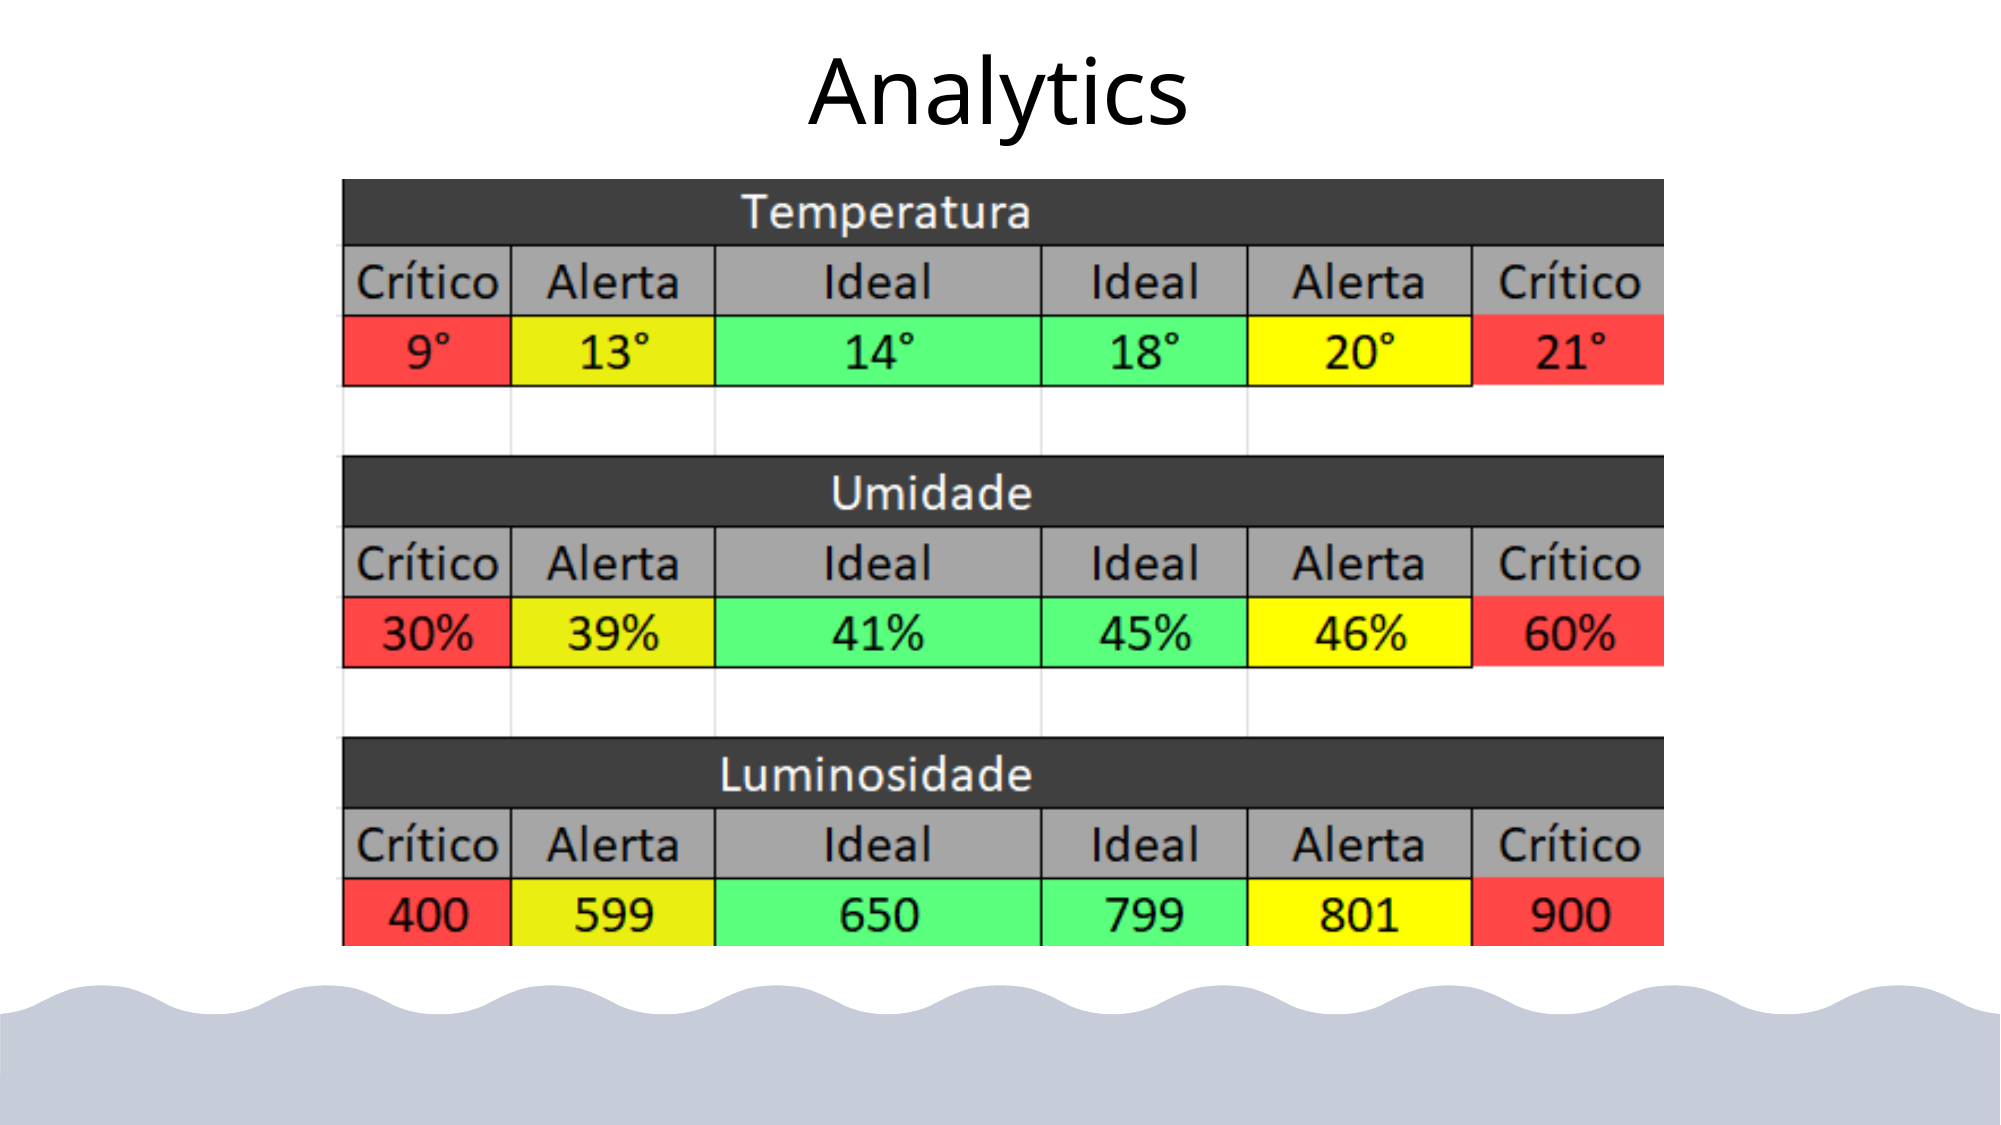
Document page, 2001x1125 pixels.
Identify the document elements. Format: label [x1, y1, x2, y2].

text_box [0, 0, 2000, 1125]
list [336, 179, 1664, 946]
